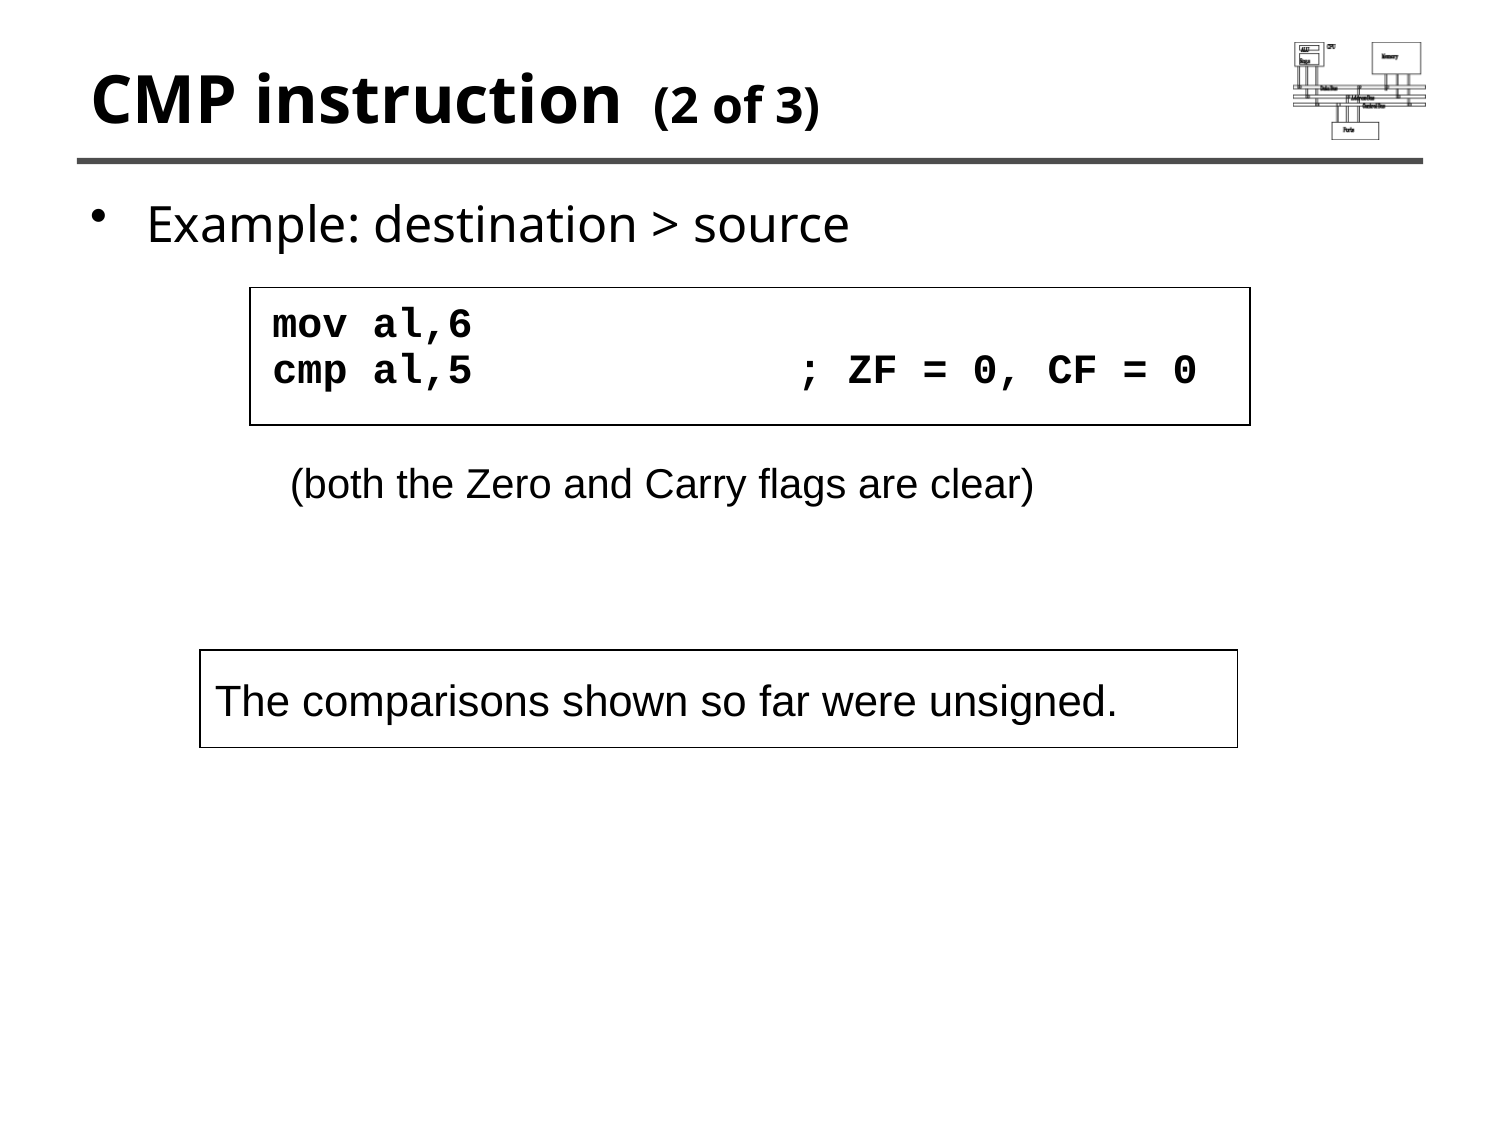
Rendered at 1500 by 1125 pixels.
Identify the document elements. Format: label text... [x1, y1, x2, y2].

text_box (both the Zero and Carry flags are clear) [275, 449, 1200, 525]
picture [1293, 42, 1430, 140]
title CMP instruction (2 of 3) [74, 44, 1426, 150]
text_box mov al,6 cmp al,5 ; ZF = 0, CF = 0 [249, 287, 1250, 425]
list Example: destination > source [74, 184, 1148, 307]
text_box The comparisons shown so far were unsigned. [199, 650, 1238, 748]
